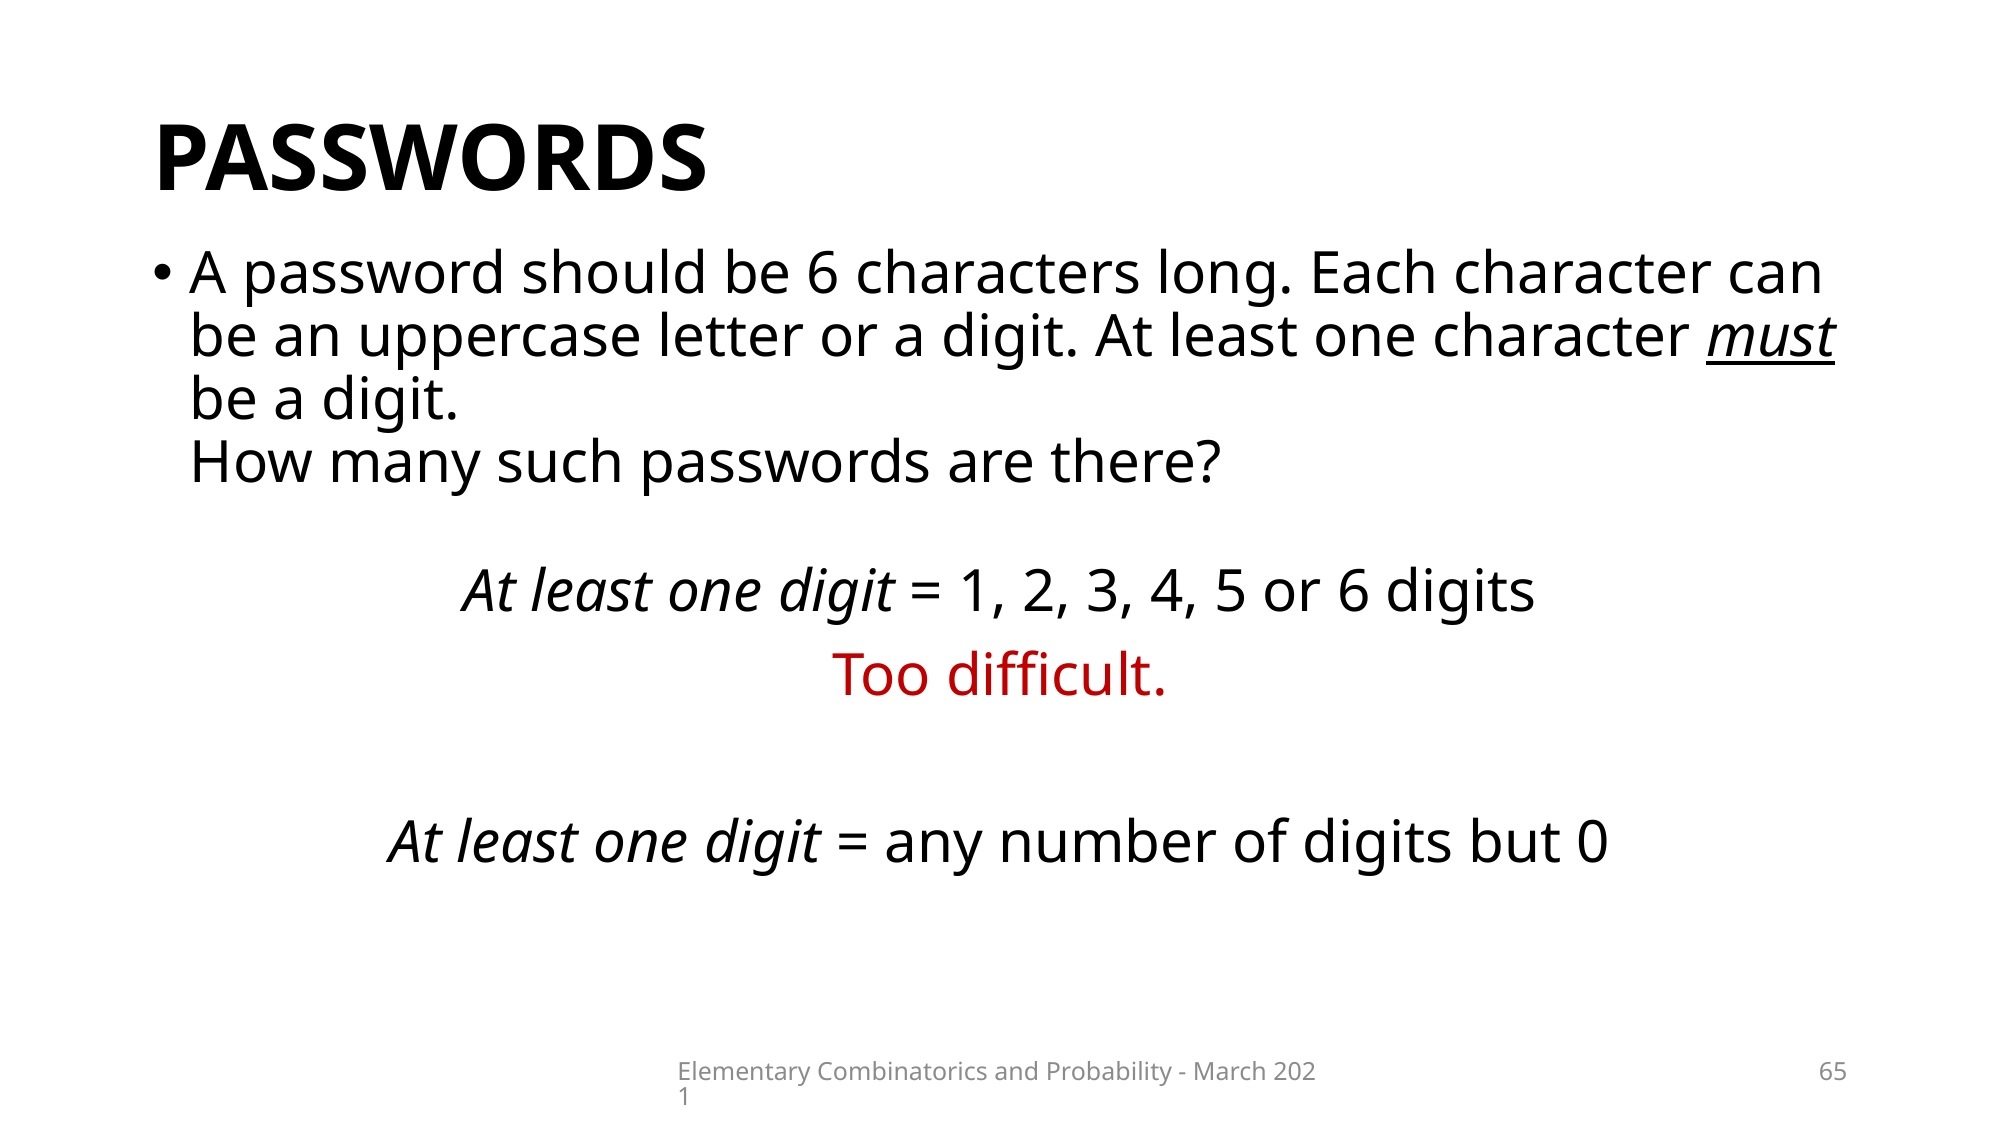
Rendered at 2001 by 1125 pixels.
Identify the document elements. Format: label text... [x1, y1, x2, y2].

slide_number 65 [1412, 1042, 1863, 1103]
footer Elementary Combinatorics and Probability - March 2021 [662, 1042, 1338, 1103]
list A password should be 6 characters long. Each character can be an uppercase letter or a digit. At least one character must be a digit. How many such passwords are there? At least one digit = 1, 2, 3, 4, 5 or 6 digits Too difficult. At least one digit = any number of digits but 0 Easier! [137, 235, 1863, 1043]
title PASSWORDS [137, 52, 1863, 235]
